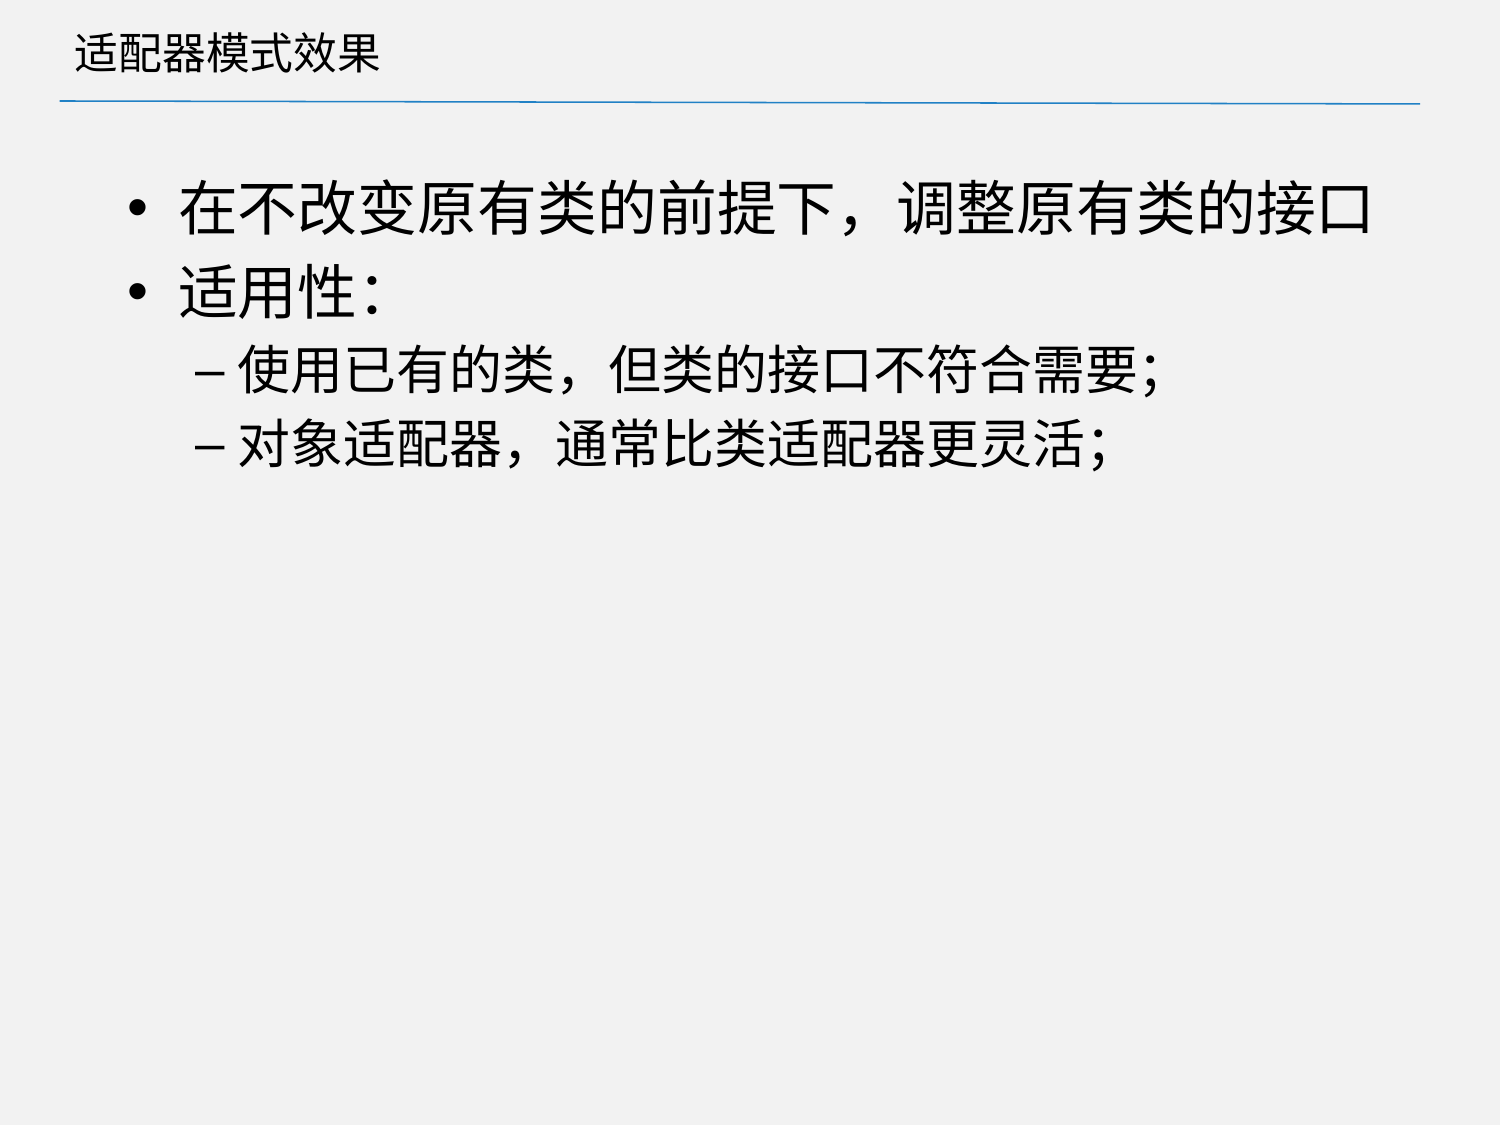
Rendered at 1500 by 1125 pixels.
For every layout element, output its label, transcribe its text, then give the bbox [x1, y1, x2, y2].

title 适配器模式效果 [59, 12, 1354, 93]
list 在不改变原有类的前提下，调整原有类的接口 适用性： 使用已有的类，但类的接口不符合需要； 对象适配器，通常比类适配器更灵活； [112, 163, 1407, 878]
